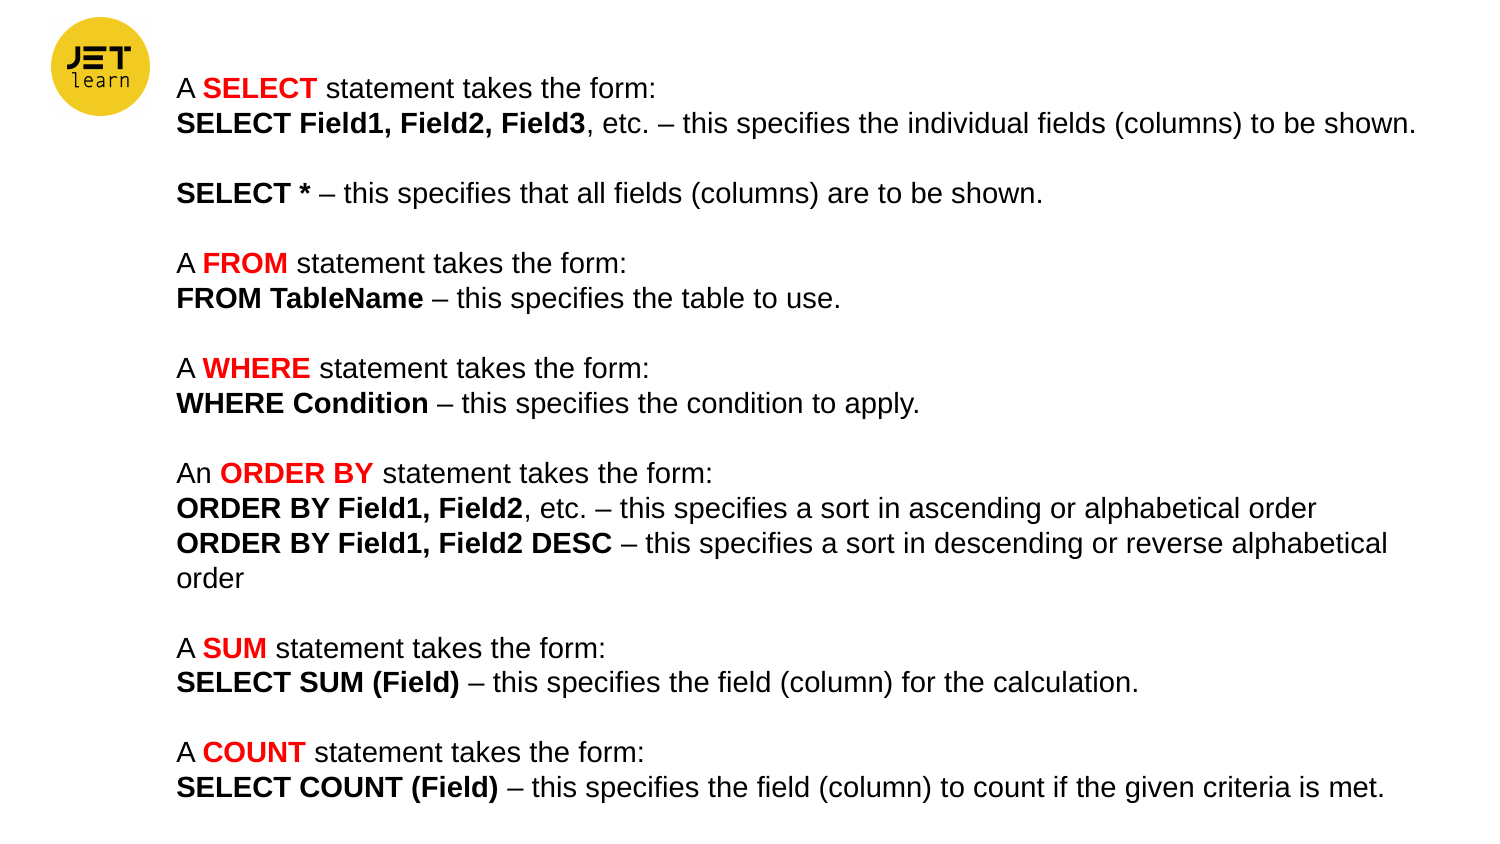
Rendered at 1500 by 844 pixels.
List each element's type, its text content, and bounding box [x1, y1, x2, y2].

picture [50, 17, 151, 117]
text_box A SELECT statement takes the form: SELECT Field1, Field2, Field3, etc. – this specifies the individual fields (columns) to be shown. SELECT * – this specifies that all fields (columns) are to be shown. A FROM statement takes the form: FROM TableName – this specifies the table to use. A WHERE statement takes the form: WHERE Condition – this specifies the condition to apply. An ORDER BY statement takes the form: ORDER BY Field1, Field2, etc. – this specifies a sort in ascending or alphabetical order ORDER BY Field1, Field2 DESC – this specifies a sort in descending or reverse alphabetical order A SUM statement takes the form: SELECT SUM (Field) – this specifies the field (column) for the calculation. A COUNT statement takes the form: SELECT COUNT (Field) – this specifies the field (column) to count if the given criteria is met. [161, 54, 1477, 844]
